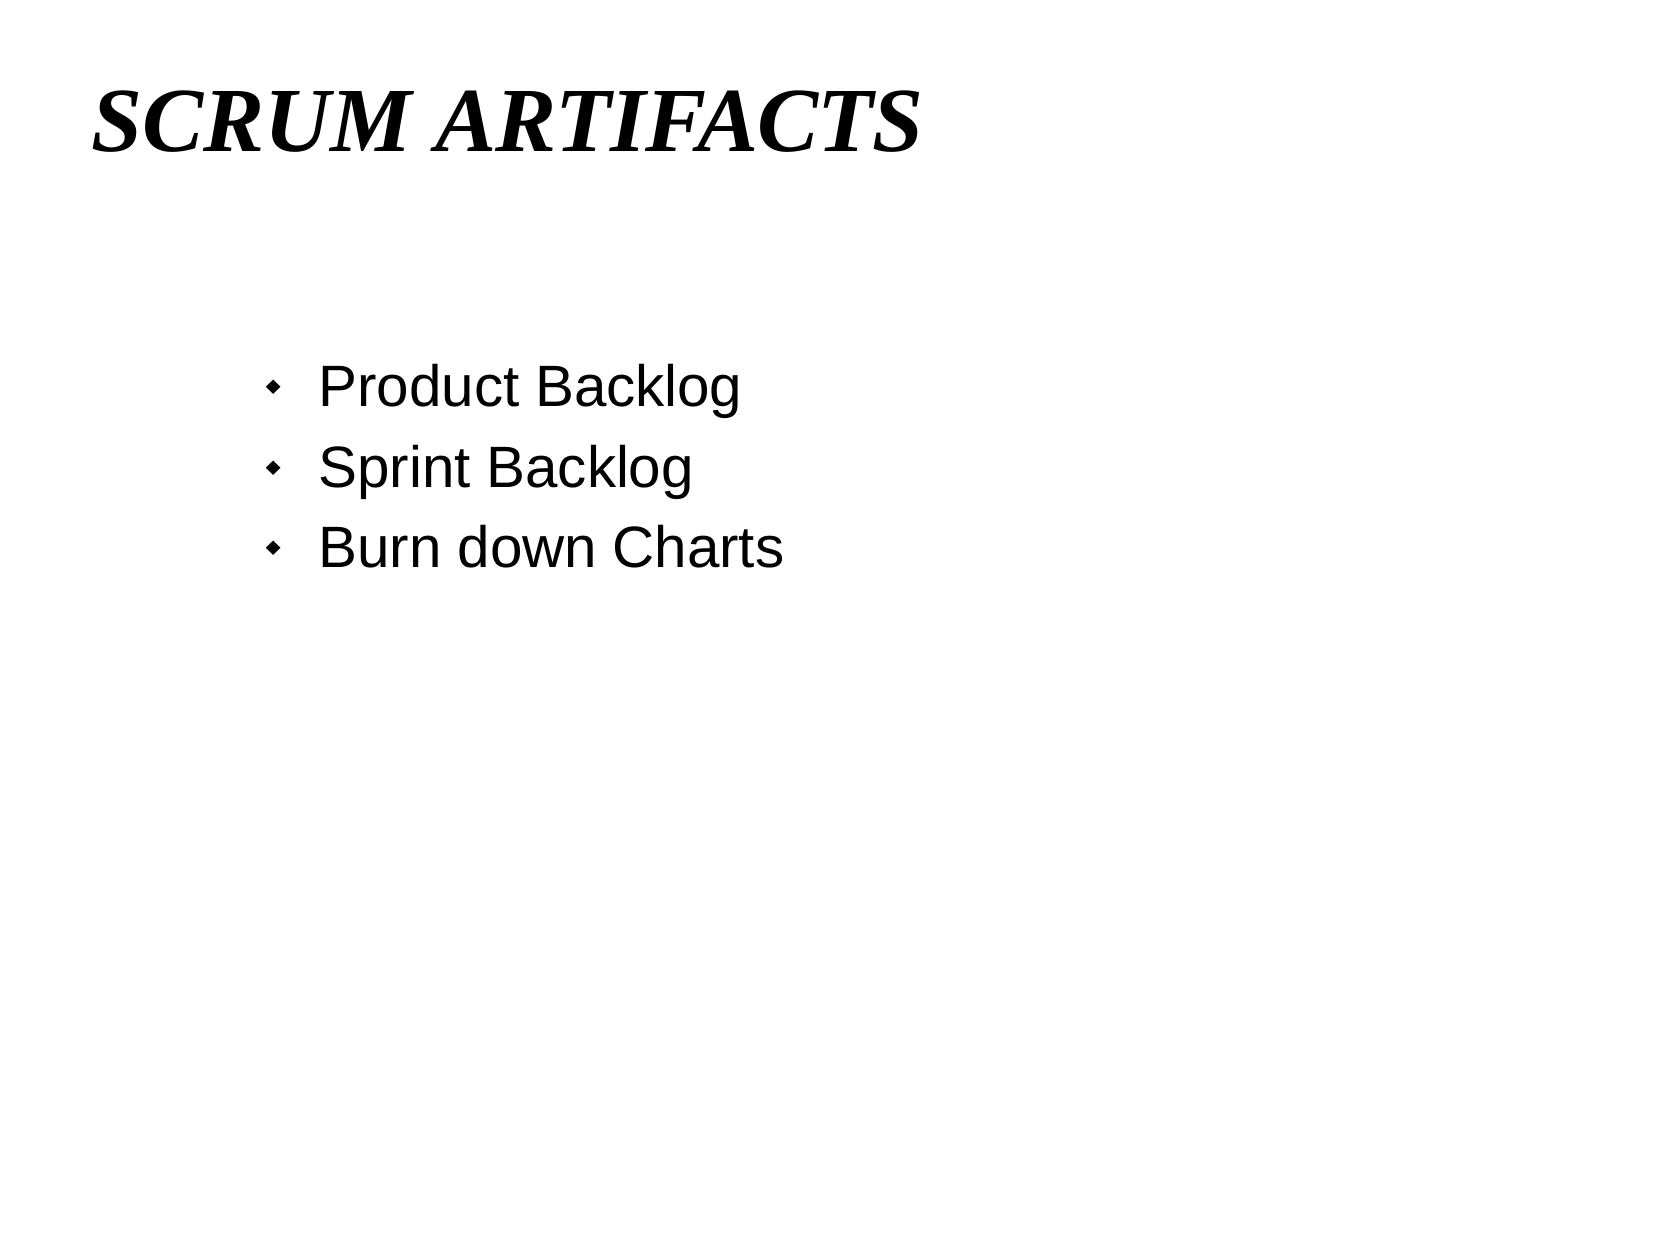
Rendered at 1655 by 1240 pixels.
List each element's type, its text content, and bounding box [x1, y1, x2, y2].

text_box Product Backlog Sprint Backlog Burn down Charts [316, 336, 788, 580]
text_box  [263, 446, 283, 481]
text_box  [263, 366, 283, 400]
title SCRUM ARTIFACTS [89, 57, 1353, 267]
text_box  [263, 527, 283, 561]
